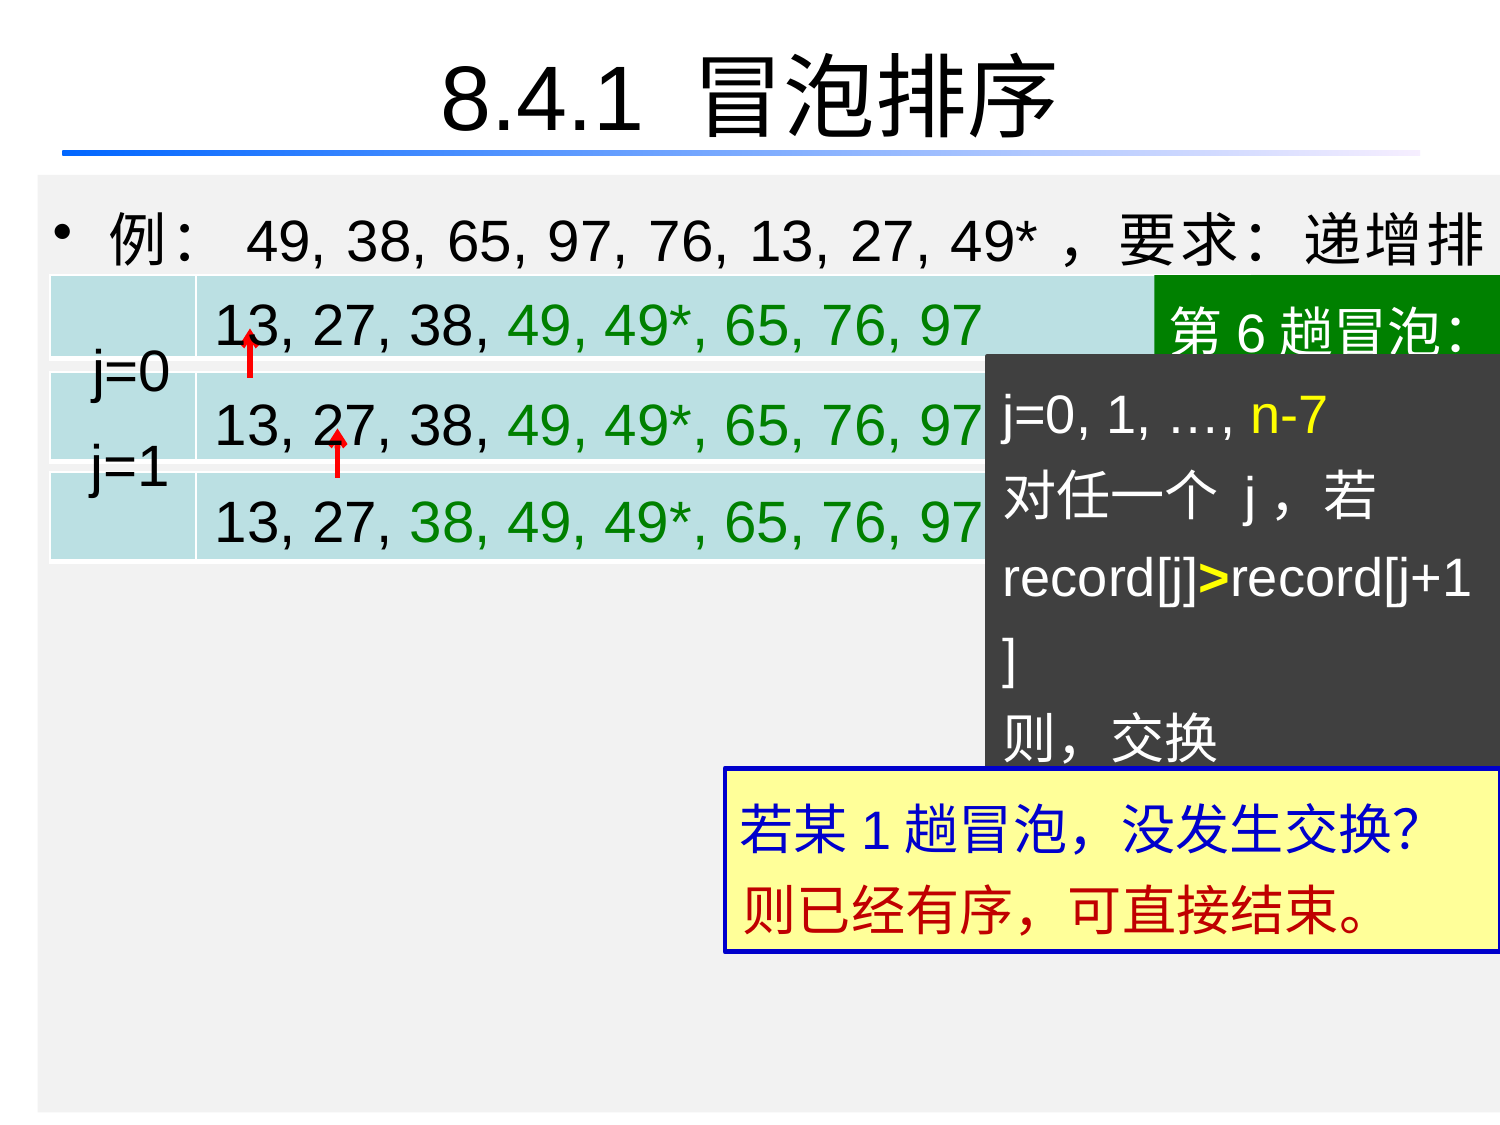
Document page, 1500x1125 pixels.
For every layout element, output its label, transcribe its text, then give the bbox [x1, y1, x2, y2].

text_box 第6趟冒泡： [1275, 275, 1500, 356]
text_box j=1 [75, 403, 185, 506]
text_box 13, 27, 38, 49, 49*, 65, 76, 97 [200, 458, 1275, 562]
text_box 13, 27, 38, 49, 49*, 65, 76, 97 [200, 362, 1275, 458]
text_box 则已经有序，可直接结束。 [727, 862, 1409, 949]
text_box [62, 149, 1421, 156]
table_header [185, 373, 195, 459]
text_box 13, 27, 38, 49, 49*, 65, 76, 97 [200, 262, 1275, 362]
text_box j=0, 1, …, n-7 对任一个 j，若record[j]>record[j+1] 则，交换 [987, 356, 1500, 768]
table_header [51, 373, 77, 459]
title 8.4.1 冒泡排序 [74, 0, 1426, 174]
text_box j=0 [77, 308, 187, 411]
text_box 例：49, 38, 65, 97, 76, 13, 27, 49*，要求：递增排序 [37, 174, 1500, 1113]
table_header [51, 276, 195, 356]
table_header [51, 473, 195, 559]
text_box 若某1趟冒泡，没发生交换？ [725, 768, 1500, 952]
